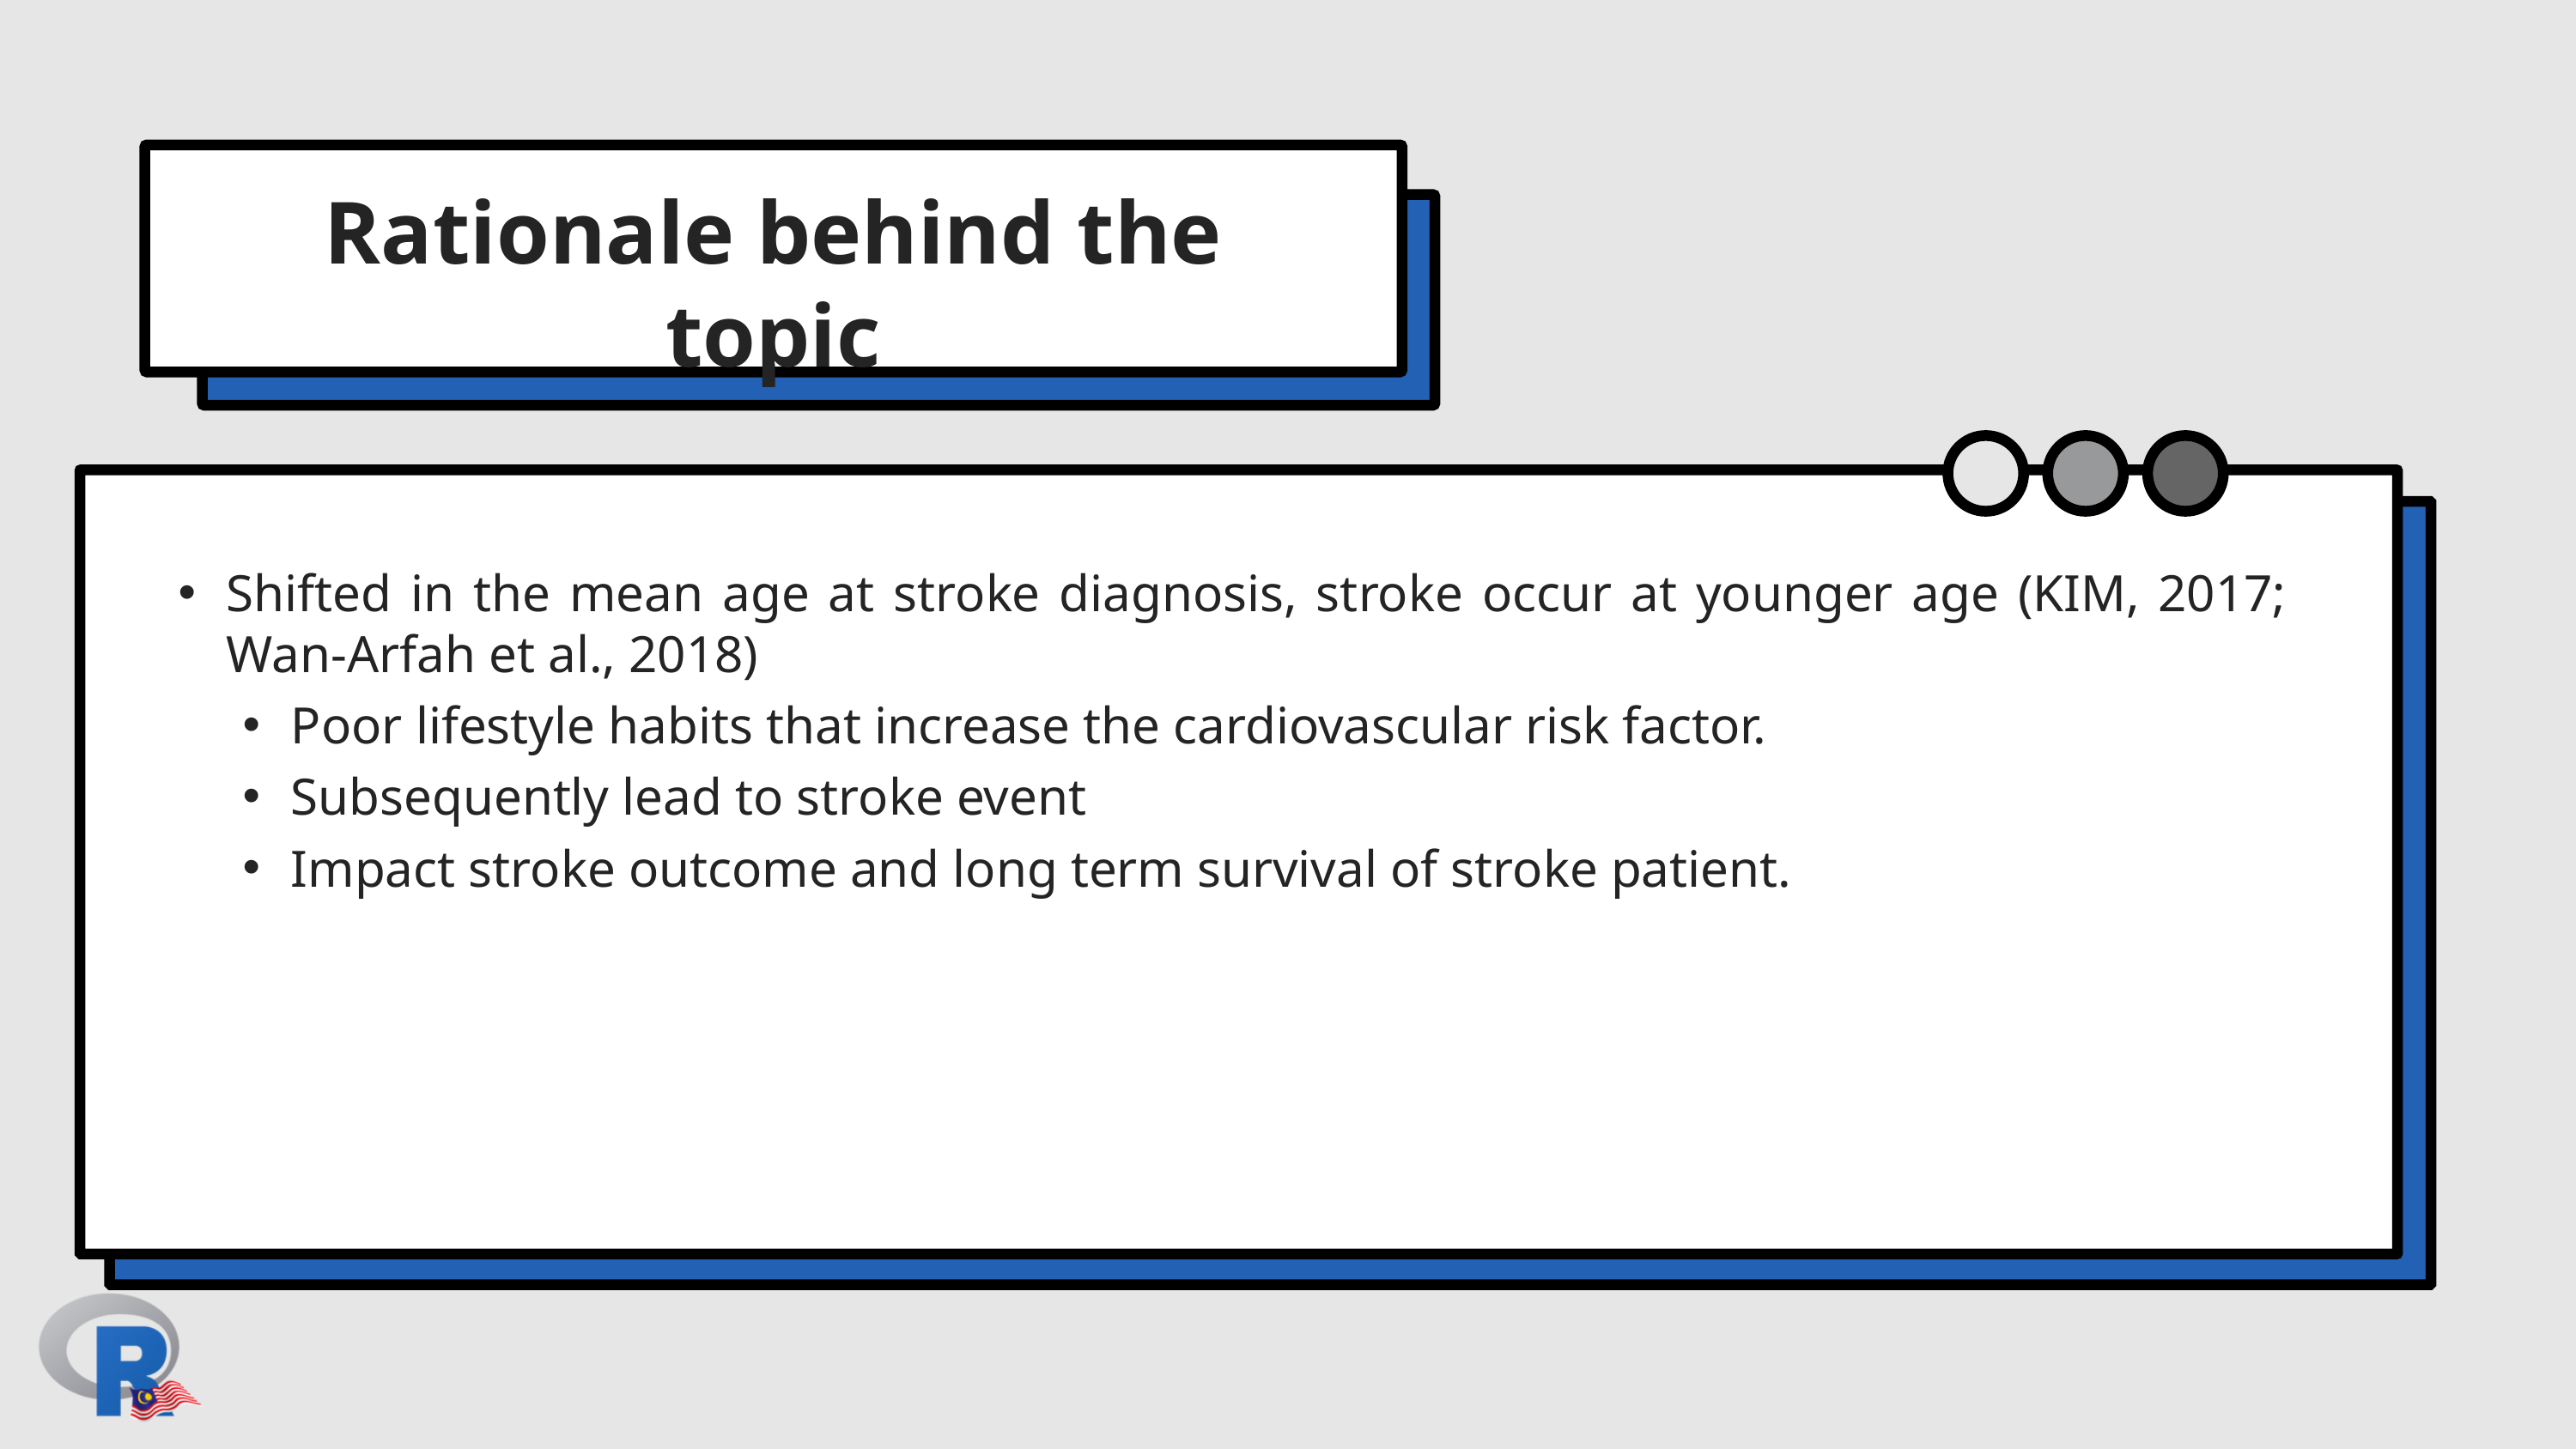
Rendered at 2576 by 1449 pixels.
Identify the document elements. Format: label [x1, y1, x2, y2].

text_box [1947, 435, 2024, 512]
text_box [79, 470, 2398, 1255]
text_box [2147, 435, 2224, 512]
text_box [32, 1293, 208, 1422]
text_box [144, 144, 1403, 373]
text_box [109, 500, 2432, 1285]
text_box [2047, 435, 2124, 512]
text_box [202, 194, 1436, 406]
